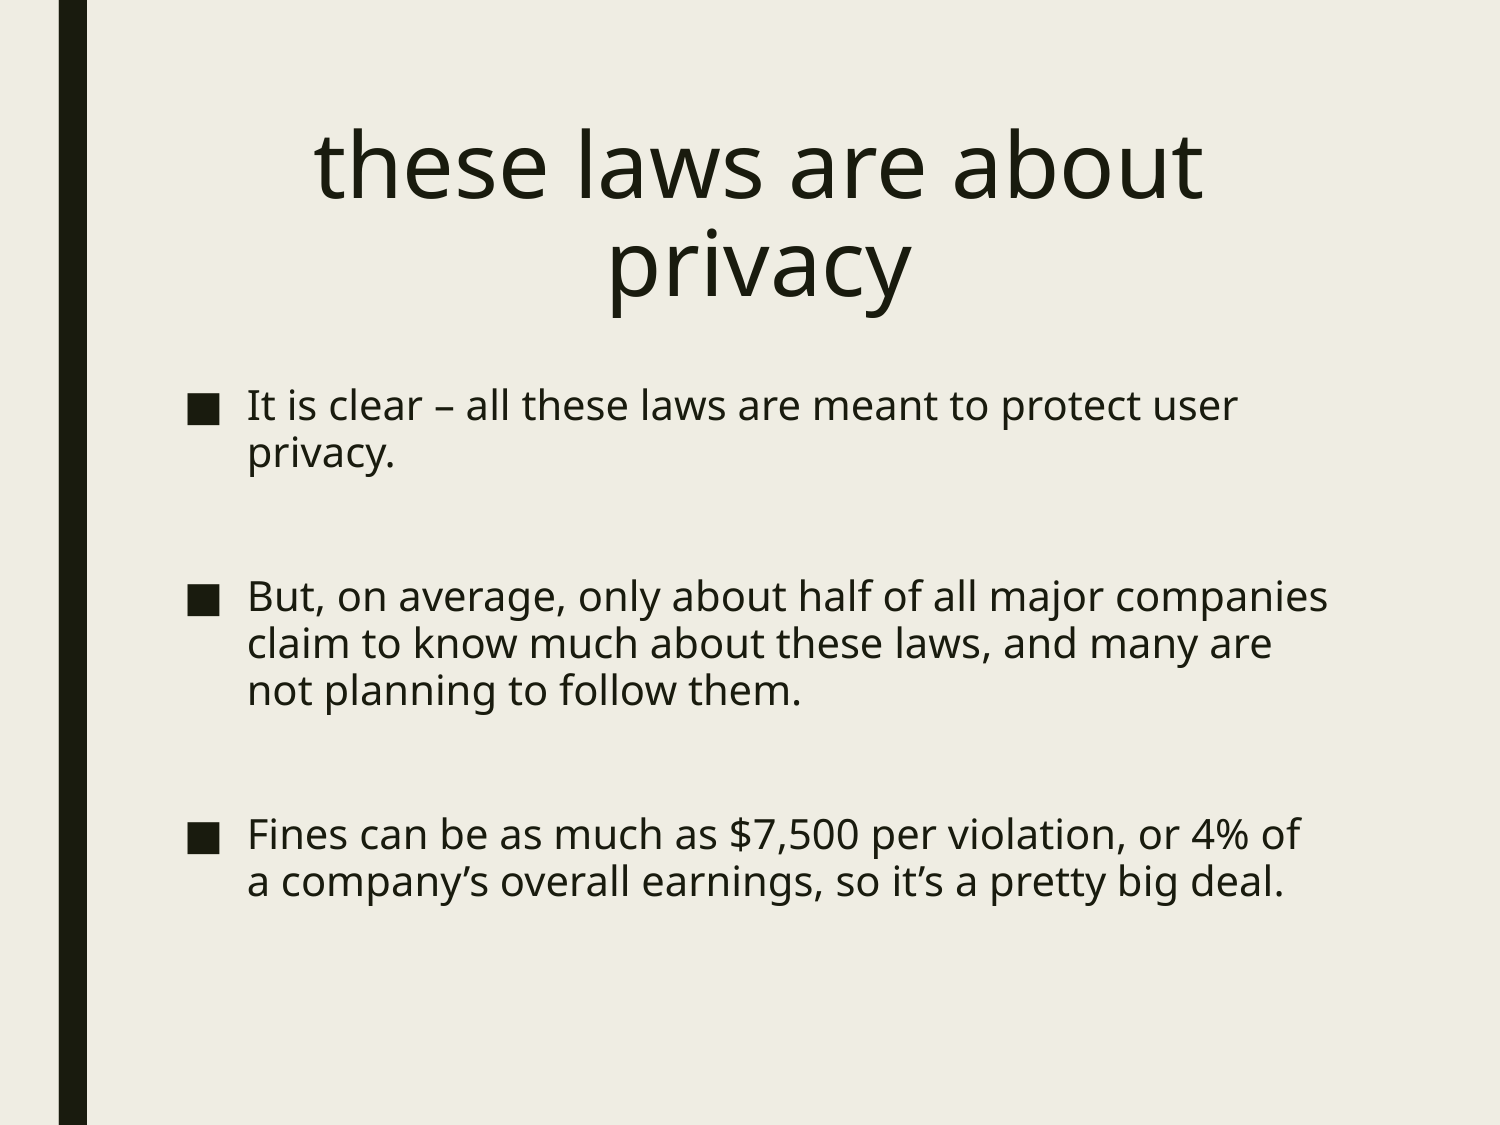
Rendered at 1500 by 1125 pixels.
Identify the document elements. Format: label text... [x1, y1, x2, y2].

title these laws are about privacy [168, 112, 1351, 357]
list It is clear – all these laws are meant to protect user privacy. But, on average, only about half of all major companies claim to know much about these laws, and many are not planning to follow them. Fines can be as much as $7,500 per violation, or 4% of a company’s overall earnings, so it’s a pretty big deal. [168, 375, 1351, 963]
